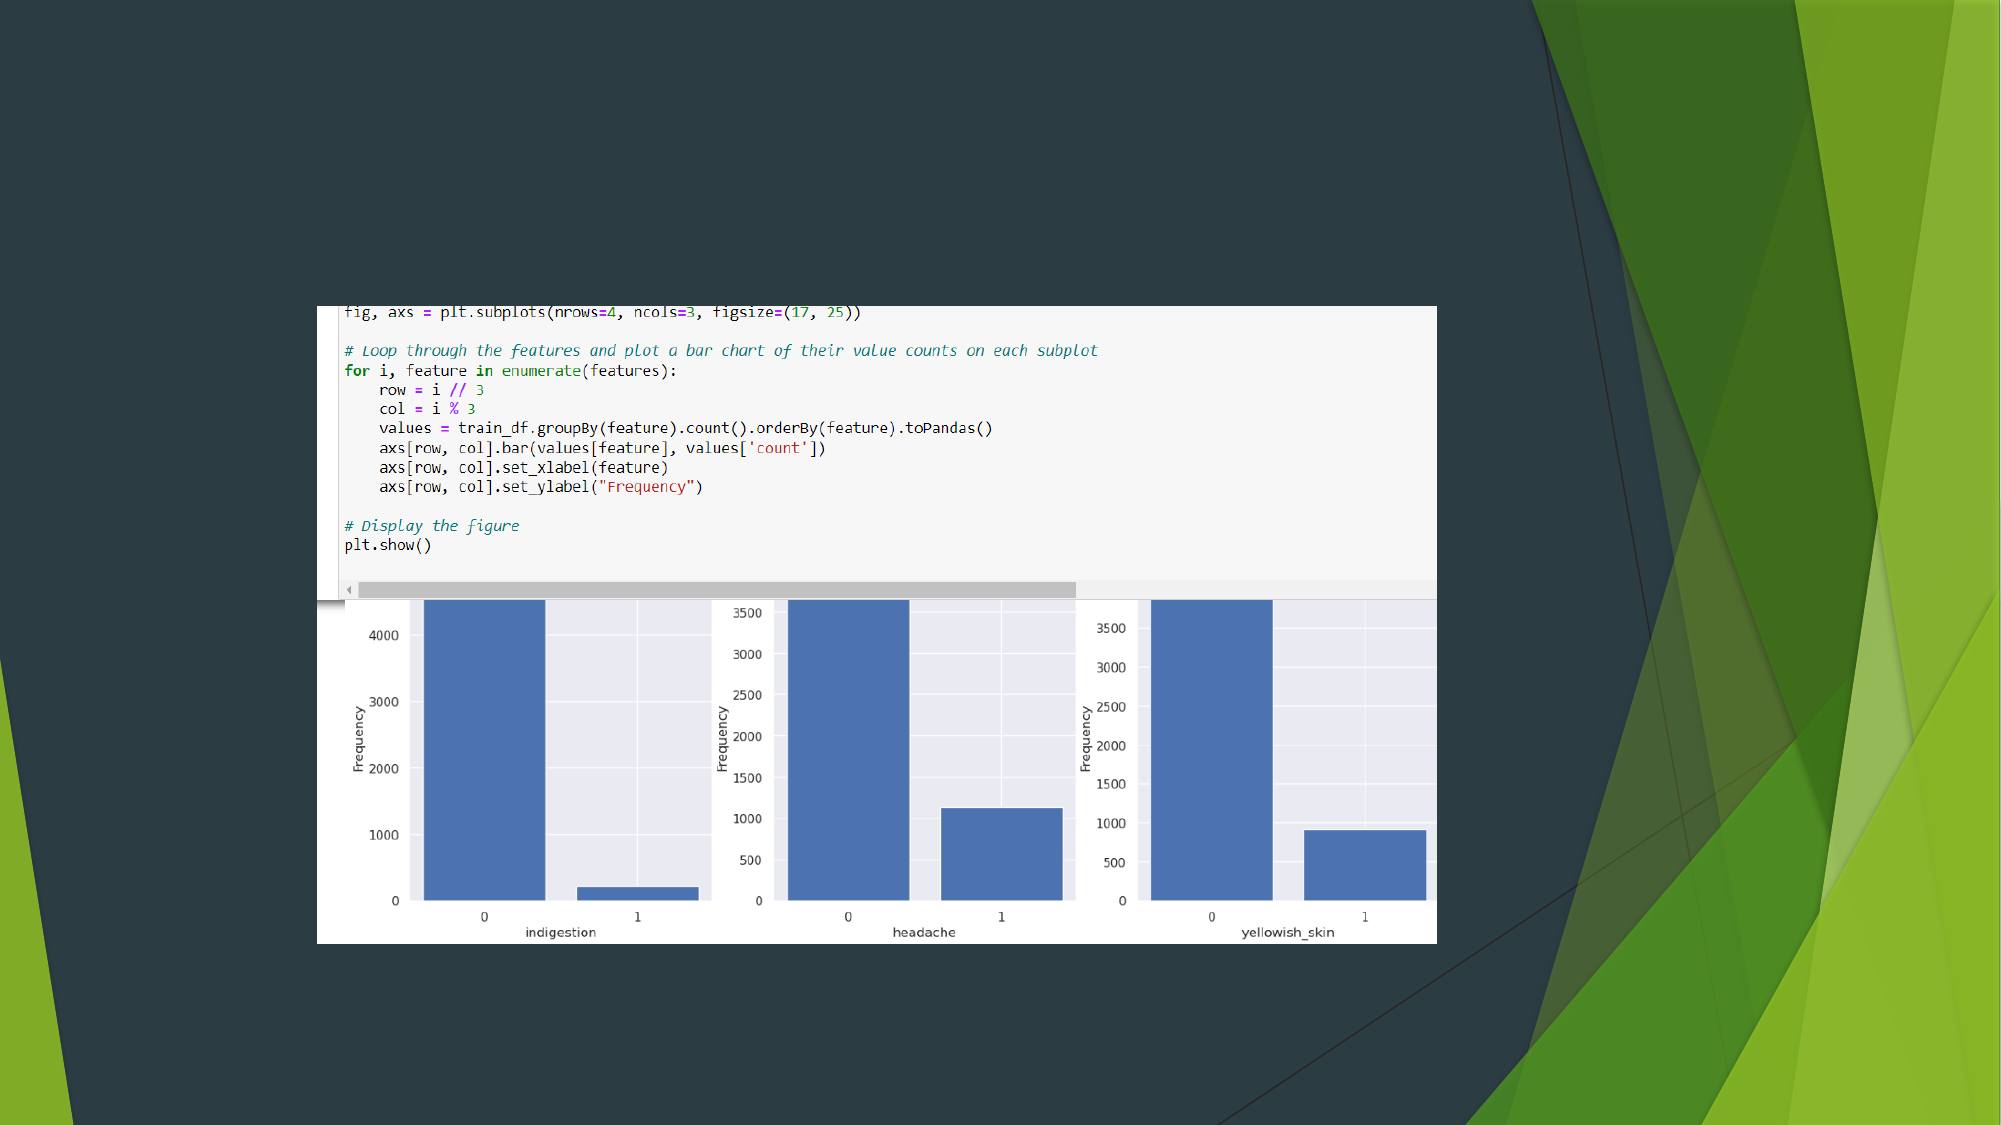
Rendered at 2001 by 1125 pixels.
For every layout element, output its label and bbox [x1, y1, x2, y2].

list [317, 306, 1438, 944]
